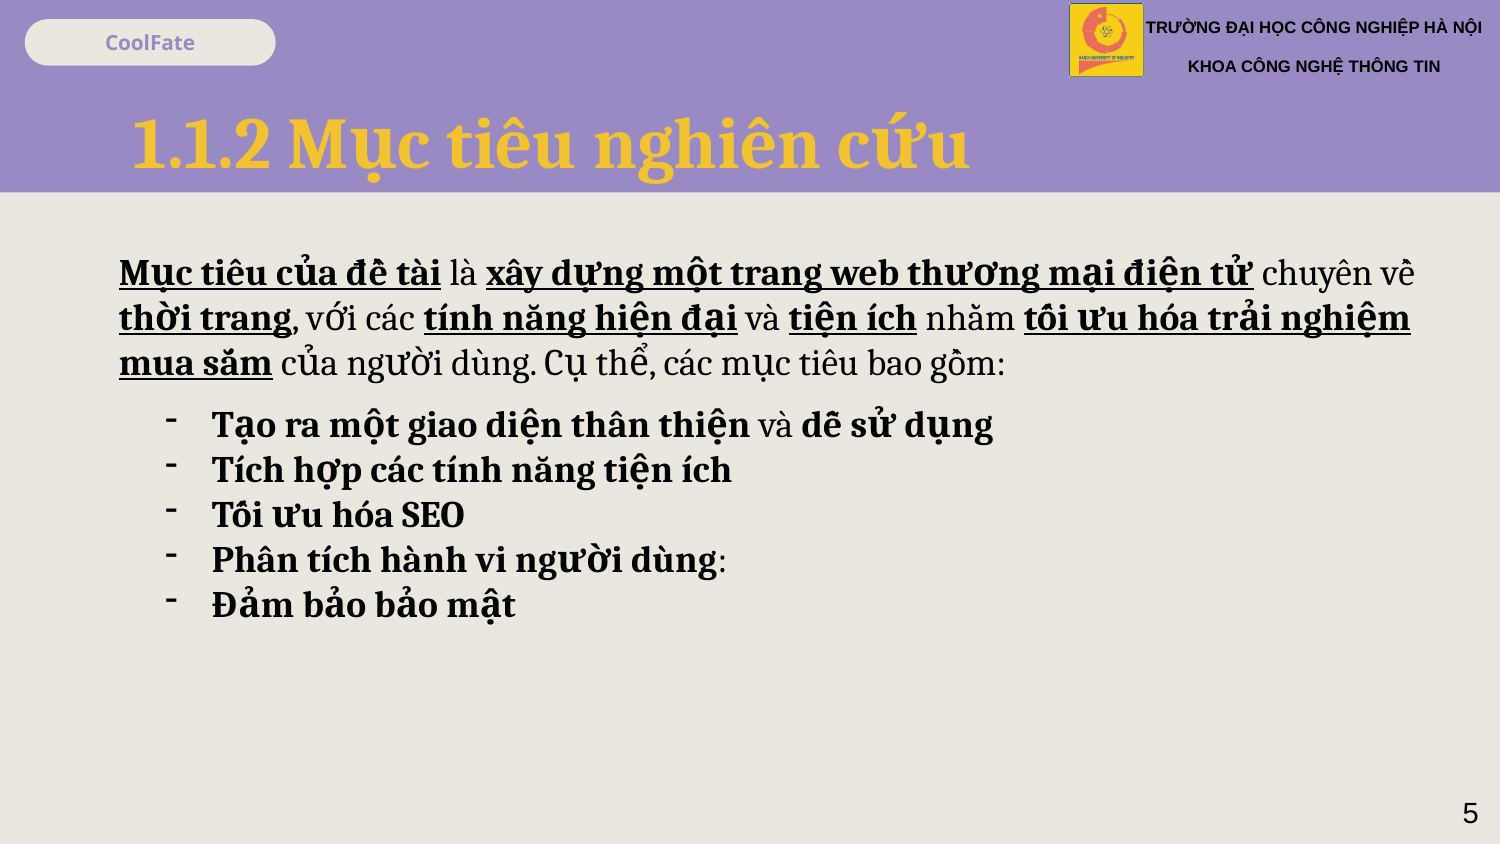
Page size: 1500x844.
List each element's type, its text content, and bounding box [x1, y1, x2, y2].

text_box 5 [1447, 786, 1496, 837]
text_box Mục tiêu của đề tài là xây dựng một trang web thương mại điện tử chuyên về thời trang, với các tính năng hiện đại và tiện ích nhằm tối ưu hóa trải nghiệm mua sắm của người dùng. Cụ thể, các mục tiêu bao gồm: [104, 240, 1480, 436]
text_box Tạo ra một giao diện thân thiện và dễ sử dụng Tích hợp các tính năng tiện ích Tối ưu hóa SEO Phân tích hành vi người dùng: Đảm bảo bảo mật [150, 392, 1063, 633]
text_box CoolFate [24, 19, 276, 66]
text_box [1068, 3, 1500, 82]
text_box 1.1.2 Mục tiêu nghiên cứu [119, 87, 988, 191]
